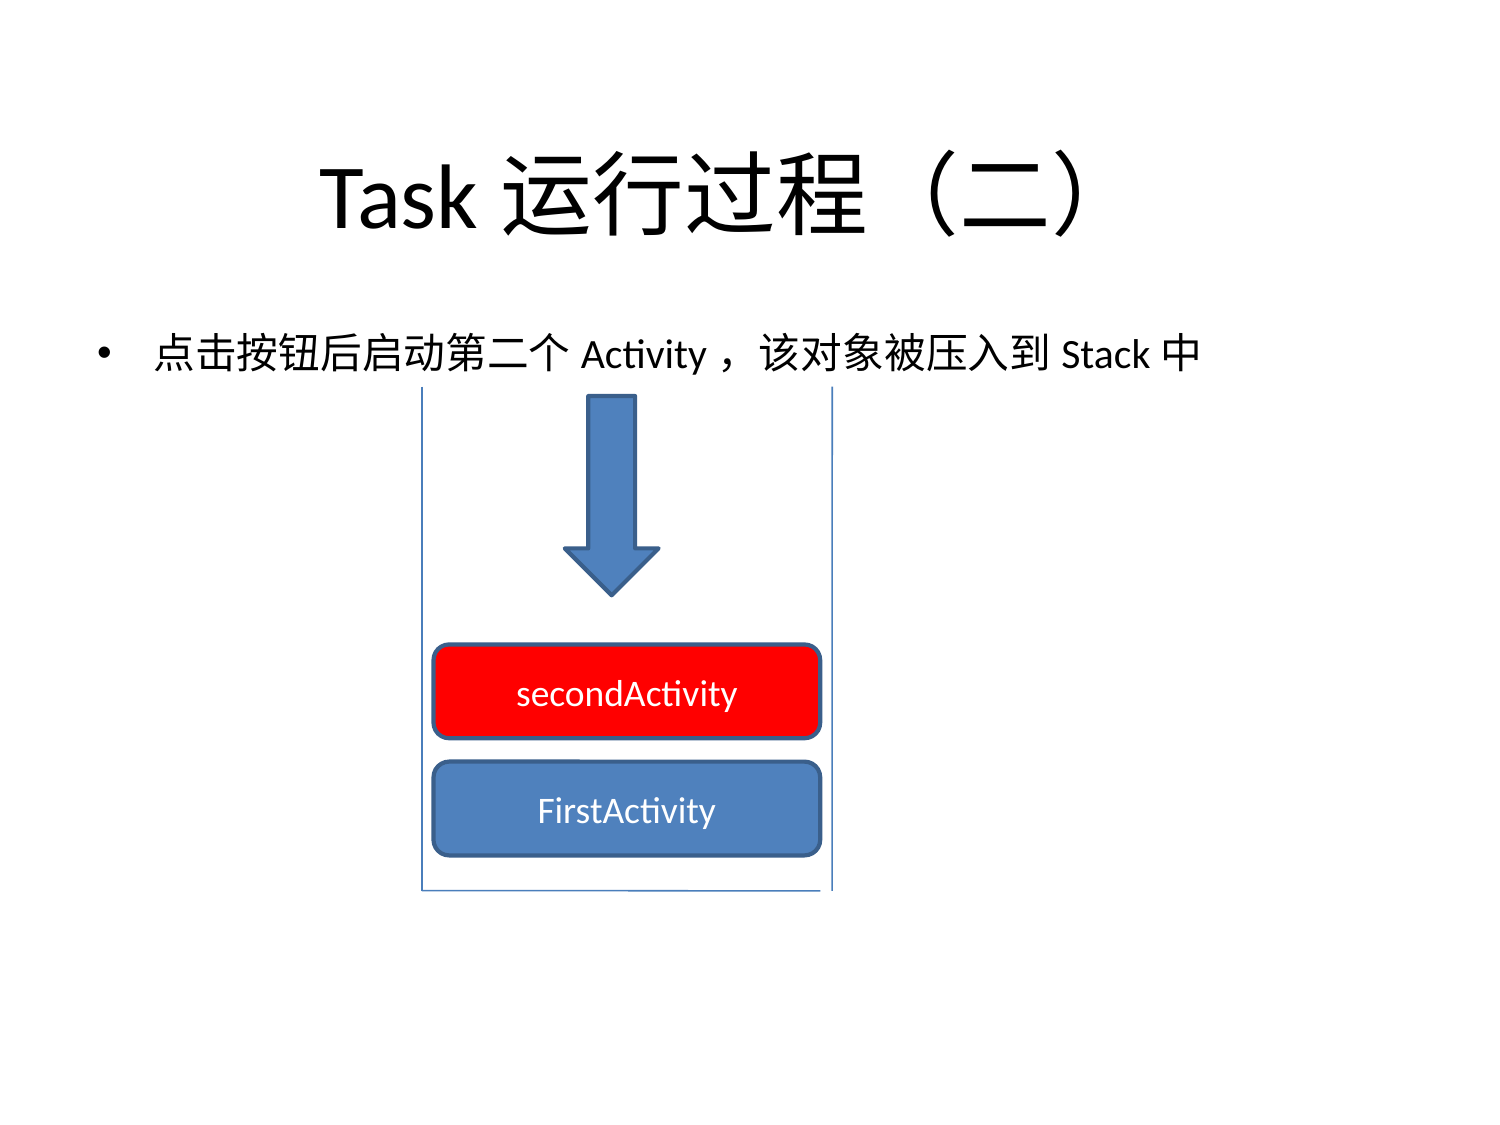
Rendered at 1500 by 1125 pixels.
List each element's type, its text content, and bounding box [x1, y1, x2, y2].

title Task运行过程（二） [56, 128, 1407, 317]
list 点击按钮后启动第二个Activity，该对象被压入到Stack中 [82, 319, 1432, 1125]
text_box [562, 393, 661, 598]
text_box secondActivity [431, 646, 823, 741]
text_box FirstActivity [431, 759, 823, 858]
